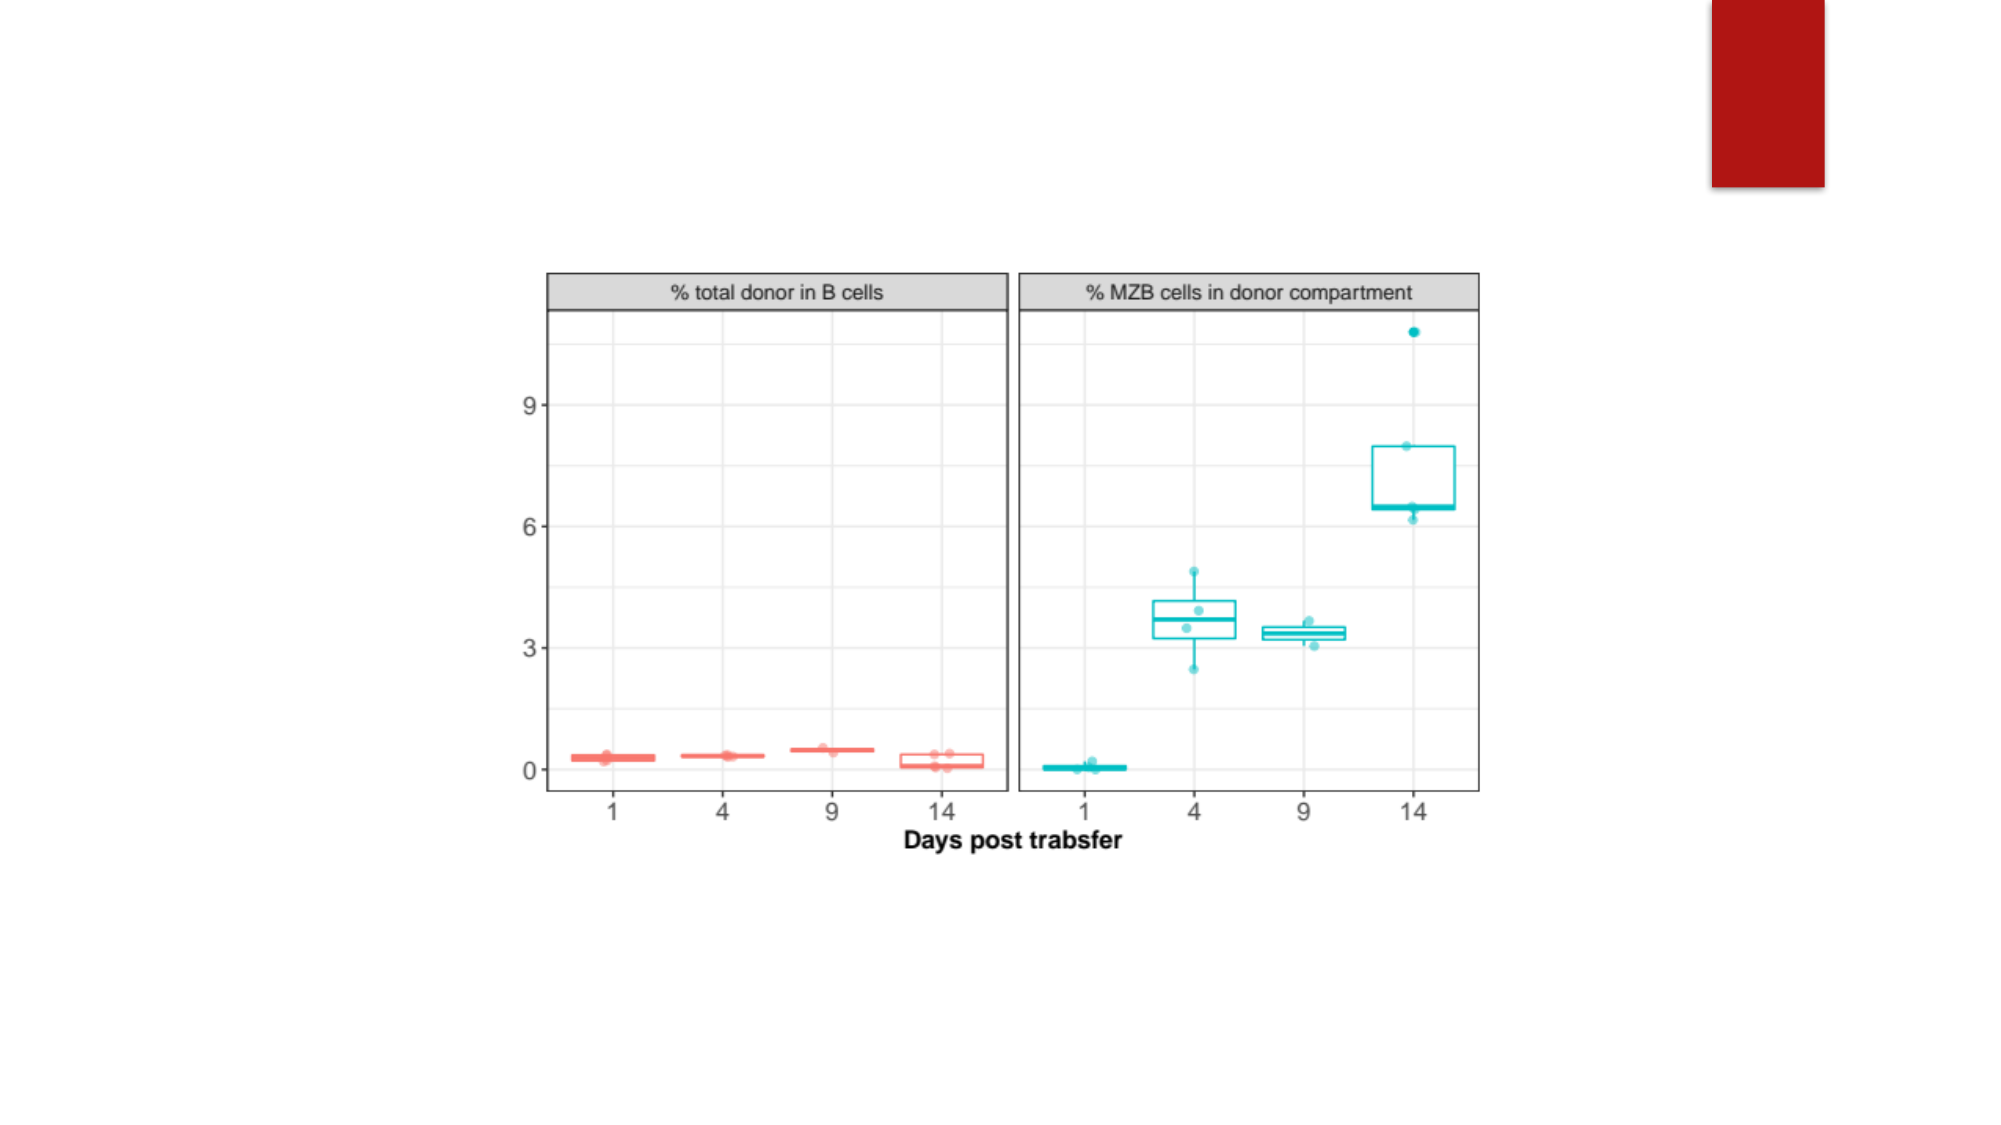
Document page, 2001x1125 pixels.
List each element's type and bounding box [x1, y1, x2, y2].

picture [512, 262, 1488, 863]
